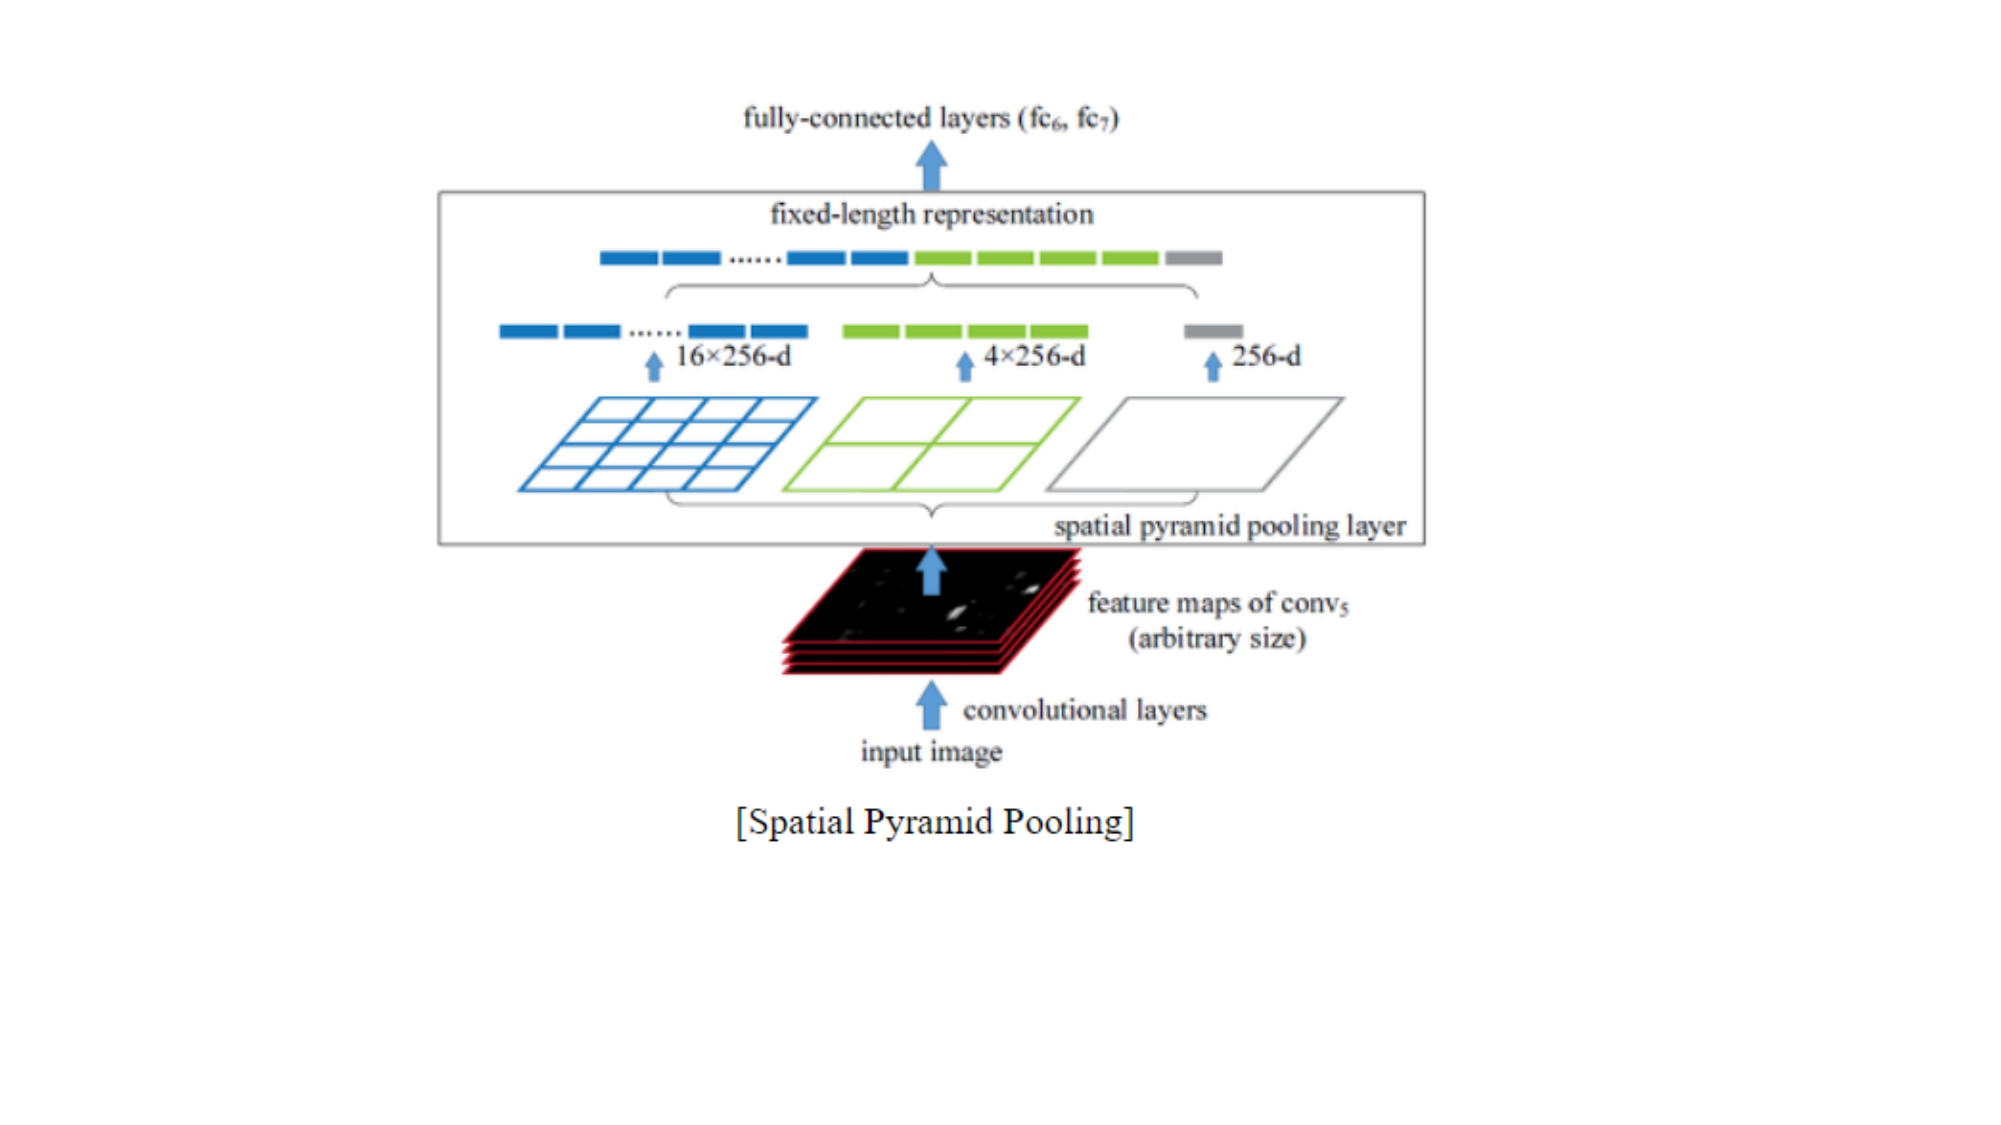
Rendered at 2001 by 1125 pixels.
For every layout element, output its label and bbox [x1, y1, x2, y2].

picture [219, 19, 1612, 884]
